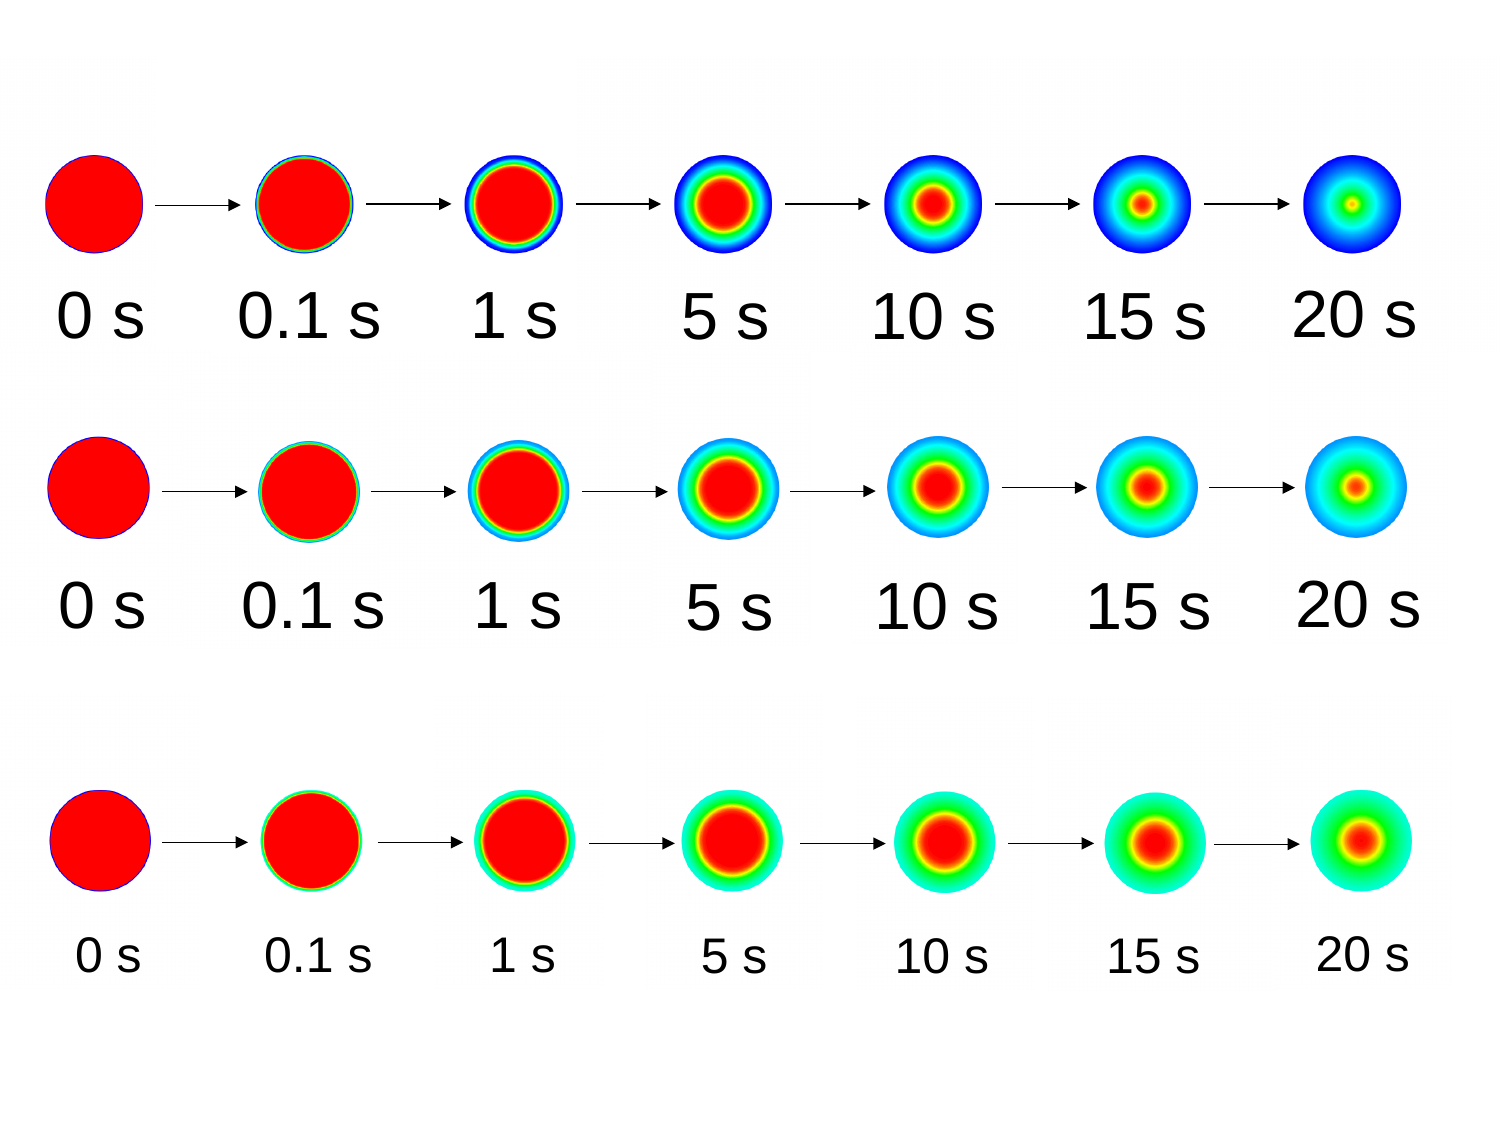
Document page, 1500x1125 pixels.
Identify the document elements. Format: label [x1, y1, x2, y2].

text_box [0, 348, 1449, 650]
text_box [0, 56, 1500, 352]
text_box [0, 692, 1452, 992]
